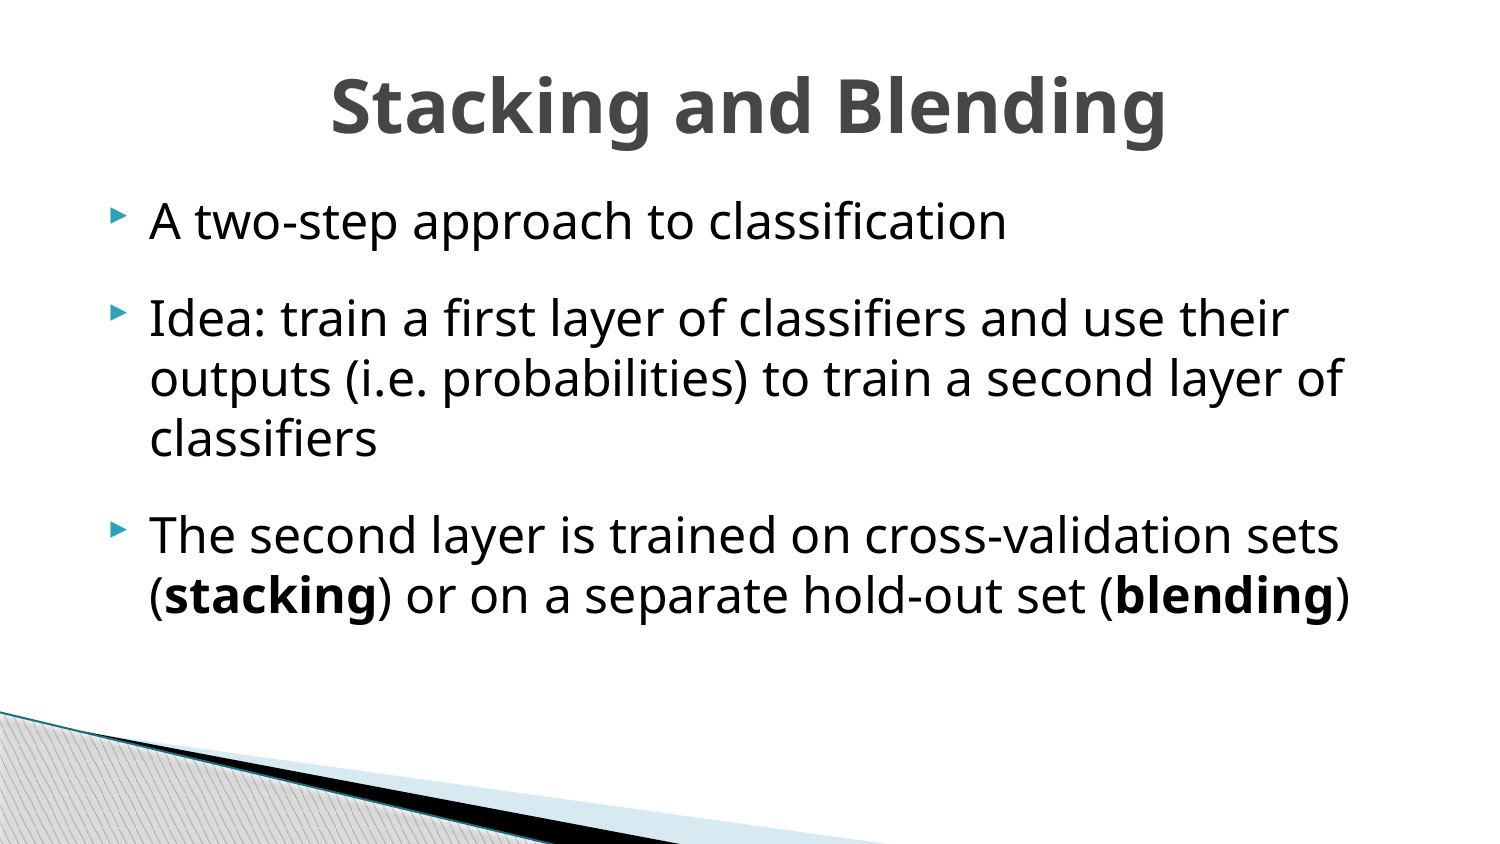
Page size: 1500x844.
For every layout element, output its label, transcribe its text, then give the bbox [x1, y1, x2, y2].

title Stacking and Blending [75, 33, 1425, 175]
list A two-step approach to classification Idea: train a first layer of classifiers and use their outputs (i.e. probabilities) to train a second layer of classifiers The second layer is trained on cross-validation sets (stacking) or on a separate hold-out set (blending) [75, 182, 1425, 740]
